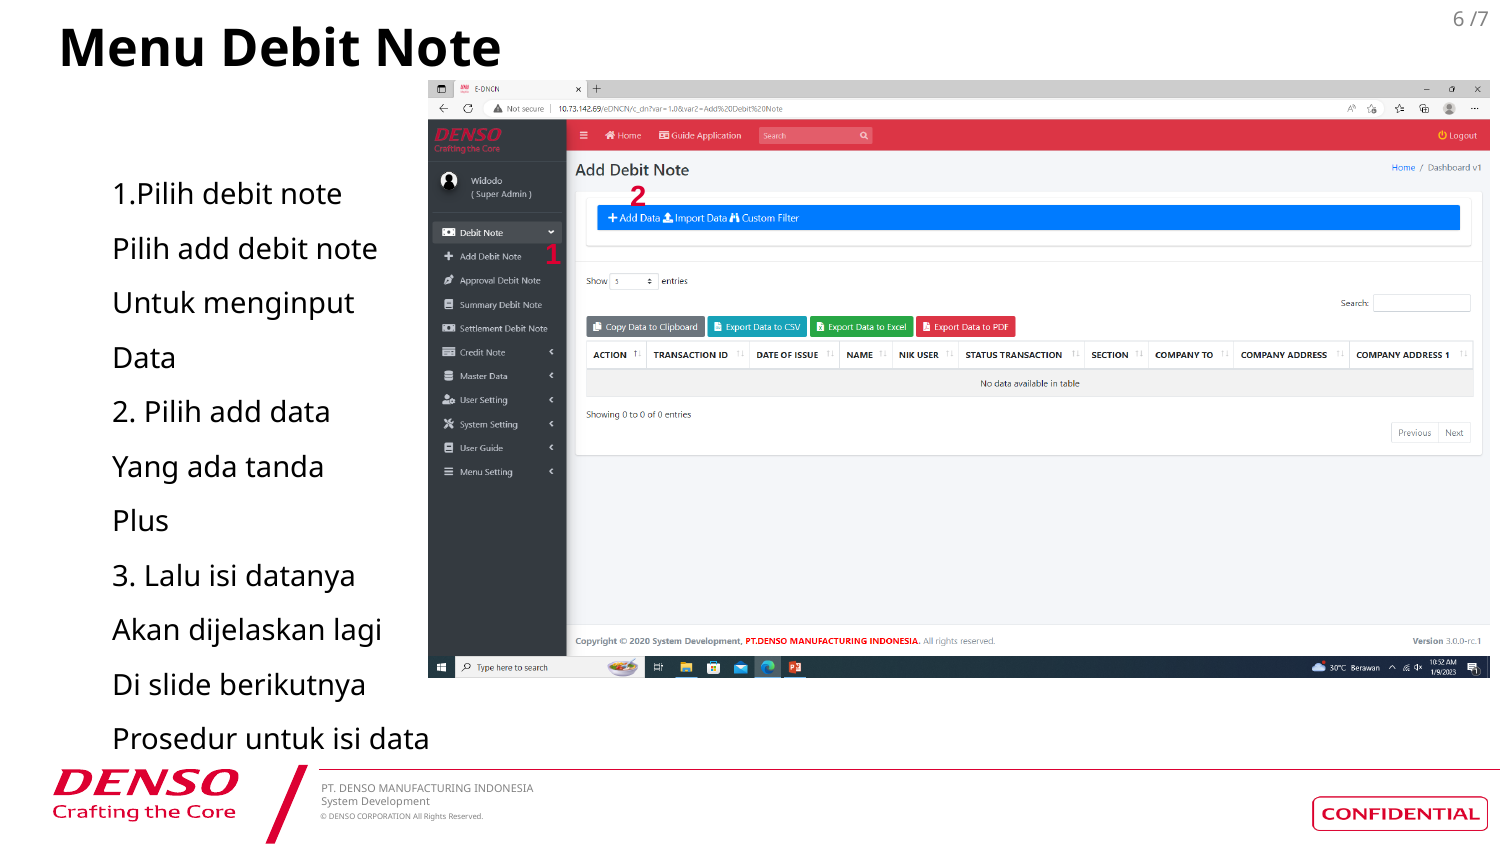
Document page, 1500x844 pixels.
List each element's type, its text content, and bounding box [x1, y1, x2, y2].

picture [1312, 796, 1488, 831]
title Menu Debit Note [0, 24, 1500, 68]
list 1.Pilih debit note Pilih add debit note Untuk menginput Data 2. Pilih add data Yang ada tanda Plus 3. Lalu isi datanya Akan dijelaskan lagi Di slide berikutnya Prosedur untuk isi data [0, 103, 931, 742]
picture [428, 80, 1490, 678]
